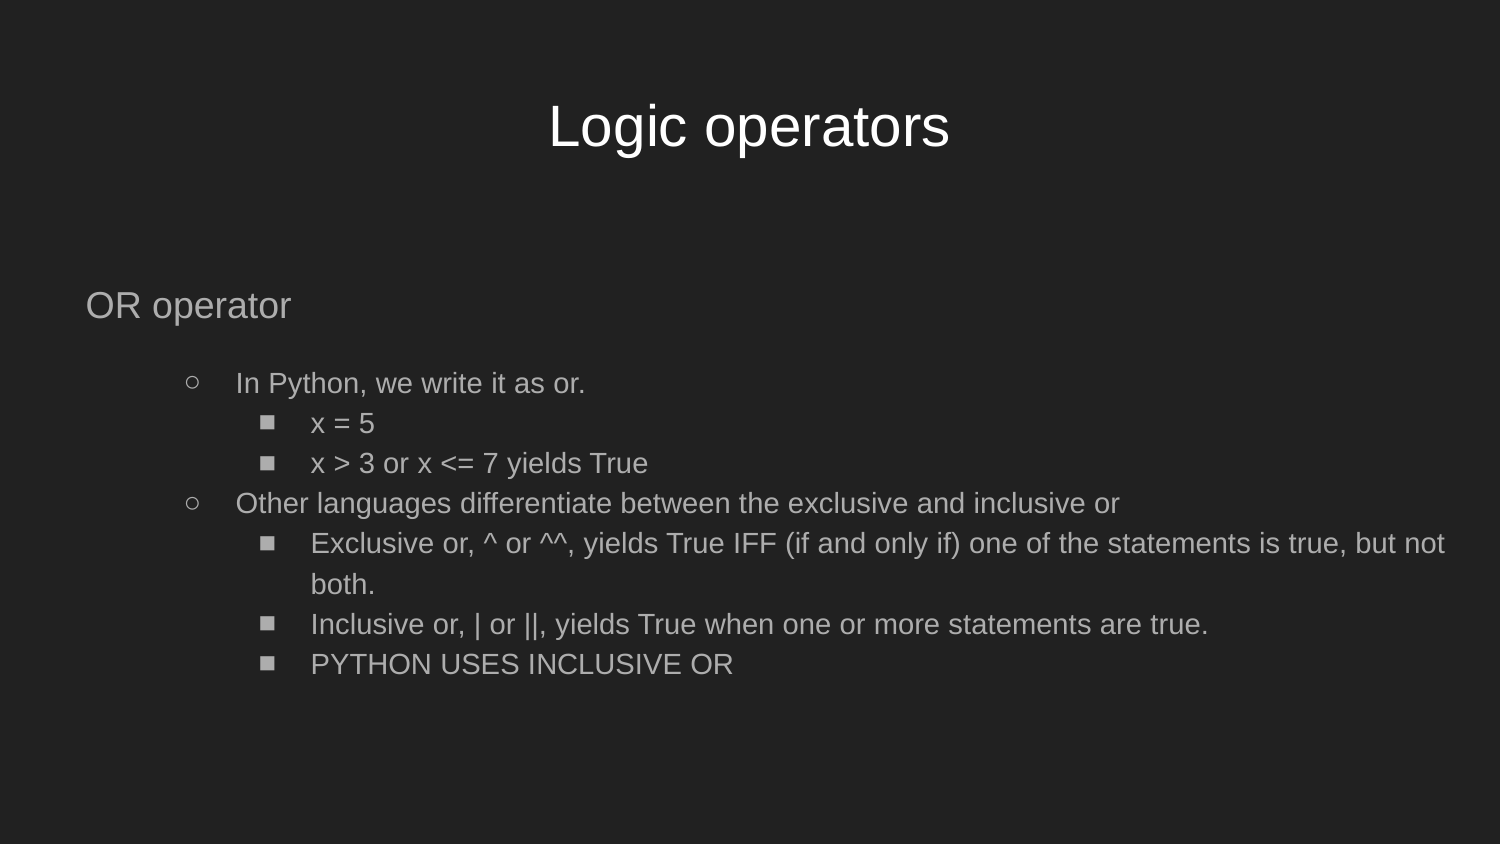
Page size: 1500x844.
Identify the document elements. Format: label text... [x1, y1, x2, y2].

list OR operator In Python, we write it as or. x = 5 x > 3 or x <= 7 yields True Other languages differentiate between the exclusive and inclusive or Exclusive or, ^ or ^^, yields True IFF (if and only if) one of the statements is true, but not both. Inclusive or, | or ||, yields True when one or more statements are true. PYTHON USES INCLUSIVE OR [70, 196, 1469, 758]
title Logic operators [51, 72, 1449, 167]
